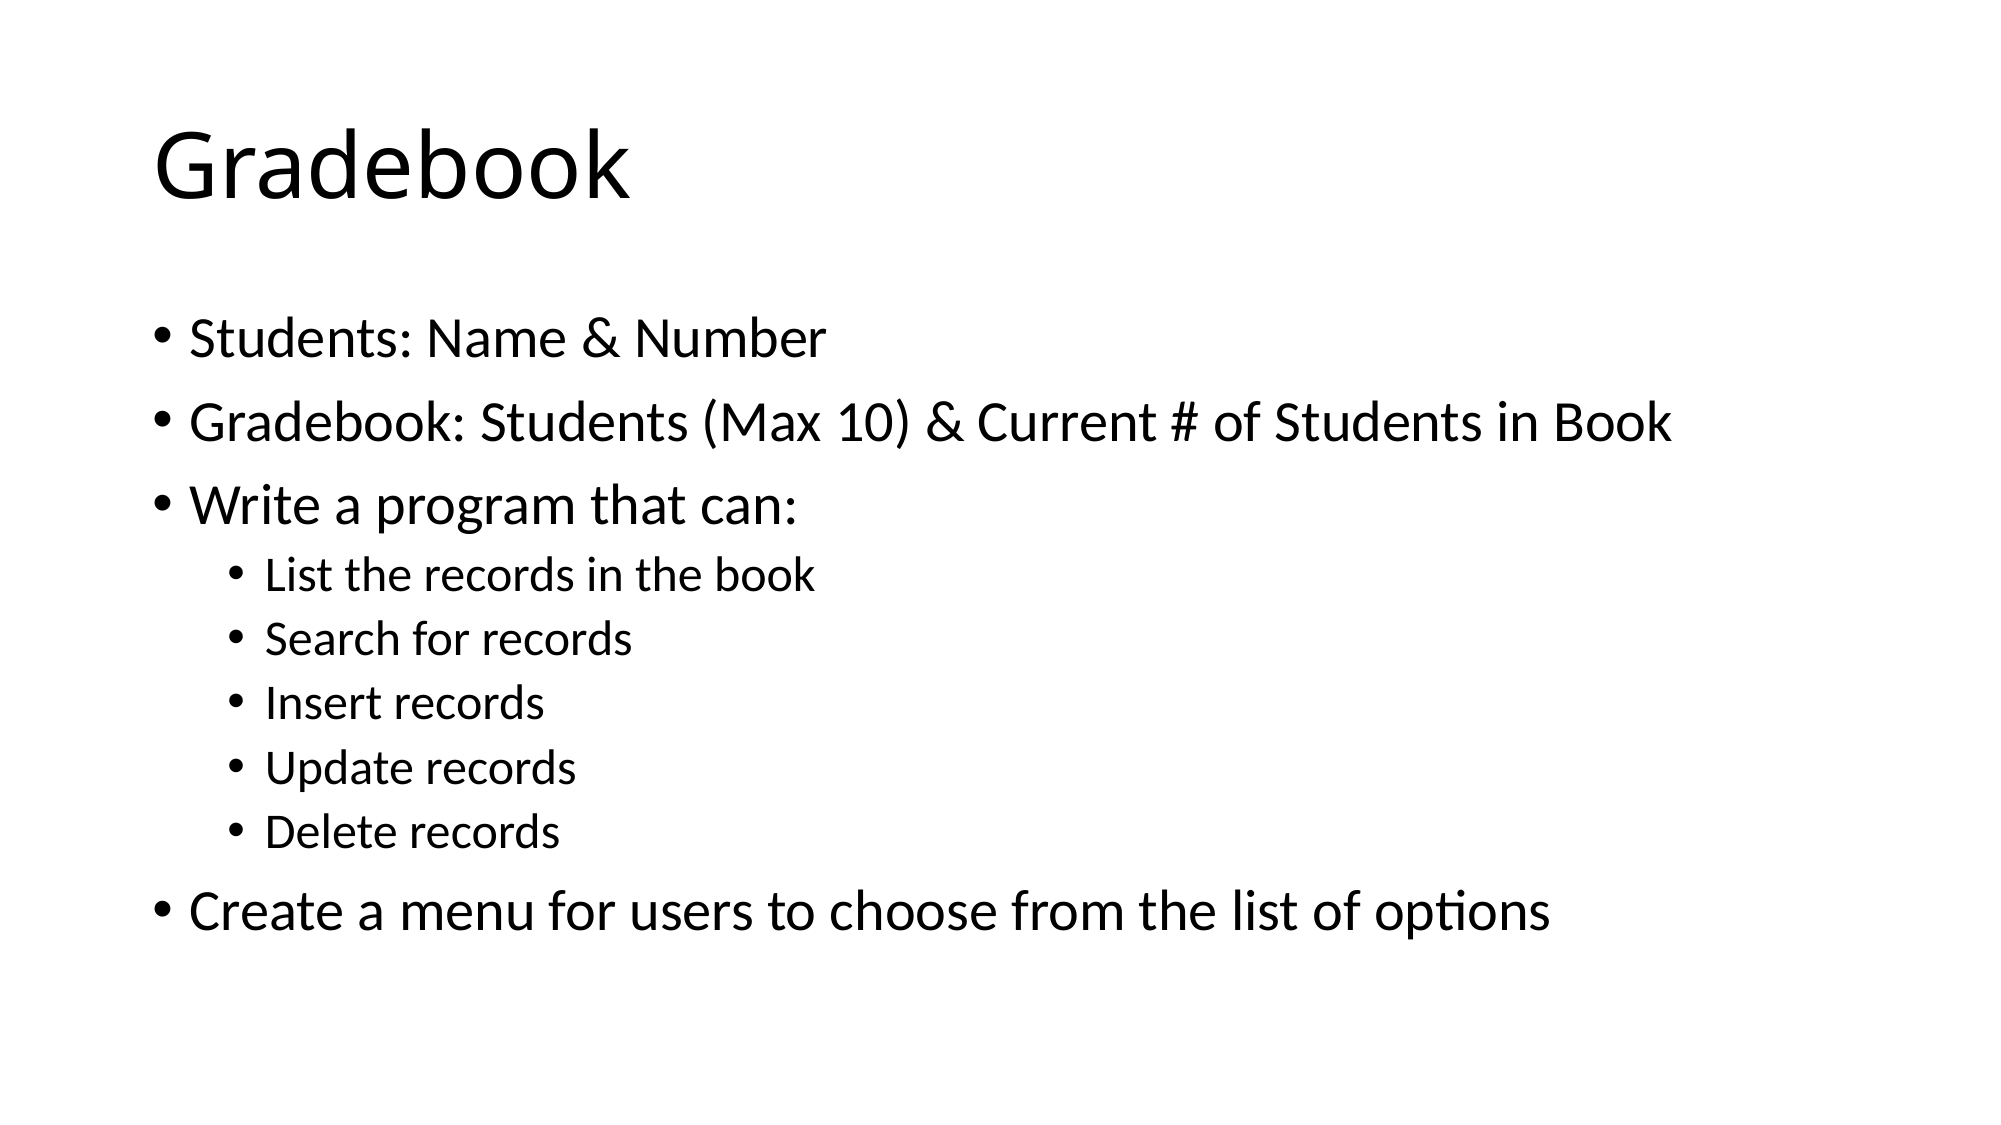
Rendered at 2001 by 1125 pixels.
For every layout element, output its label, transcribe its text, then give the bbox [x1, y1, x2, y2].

title Gradebook [137, 59, 1863, 278]
list Students: Name & Number Gradebook: Students (Max 10) & Current # of Students in Book Write a program that can: List the records in the book Search for records Insert records Update records Delete records Create a menu for users to choose from the list of options [137, 299, 1863, 1014]
